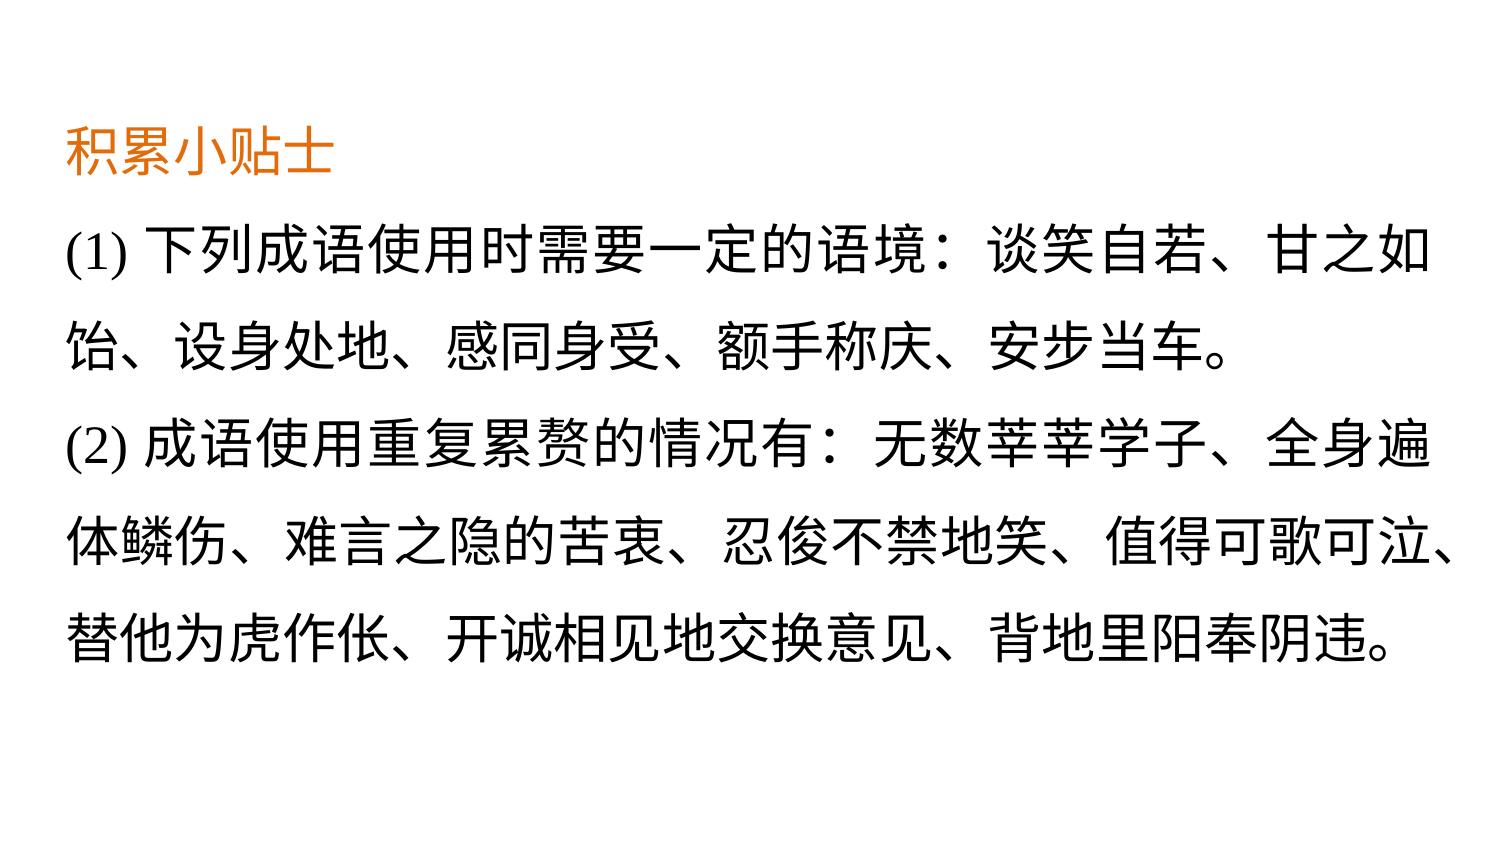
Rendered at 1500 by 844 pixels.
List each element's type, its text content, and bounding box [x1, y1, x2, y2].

text_box 积累小贴士 (1)下列成语使用时需要一定的语境：谈笑自若、甘之如饴、设身处地、感同身受、额手称庆、安步当车。 (2)成语使用重复累赘的情况有：无数莘莘学子、全身遍体鳞伤、难言之隐的苦衷、忍俊不禁地笑、值得可歌可泣、替他为虎作伥、开诚相见地交换意见、背地里阳奉阴违。 [50, 77, 1447, 678]
